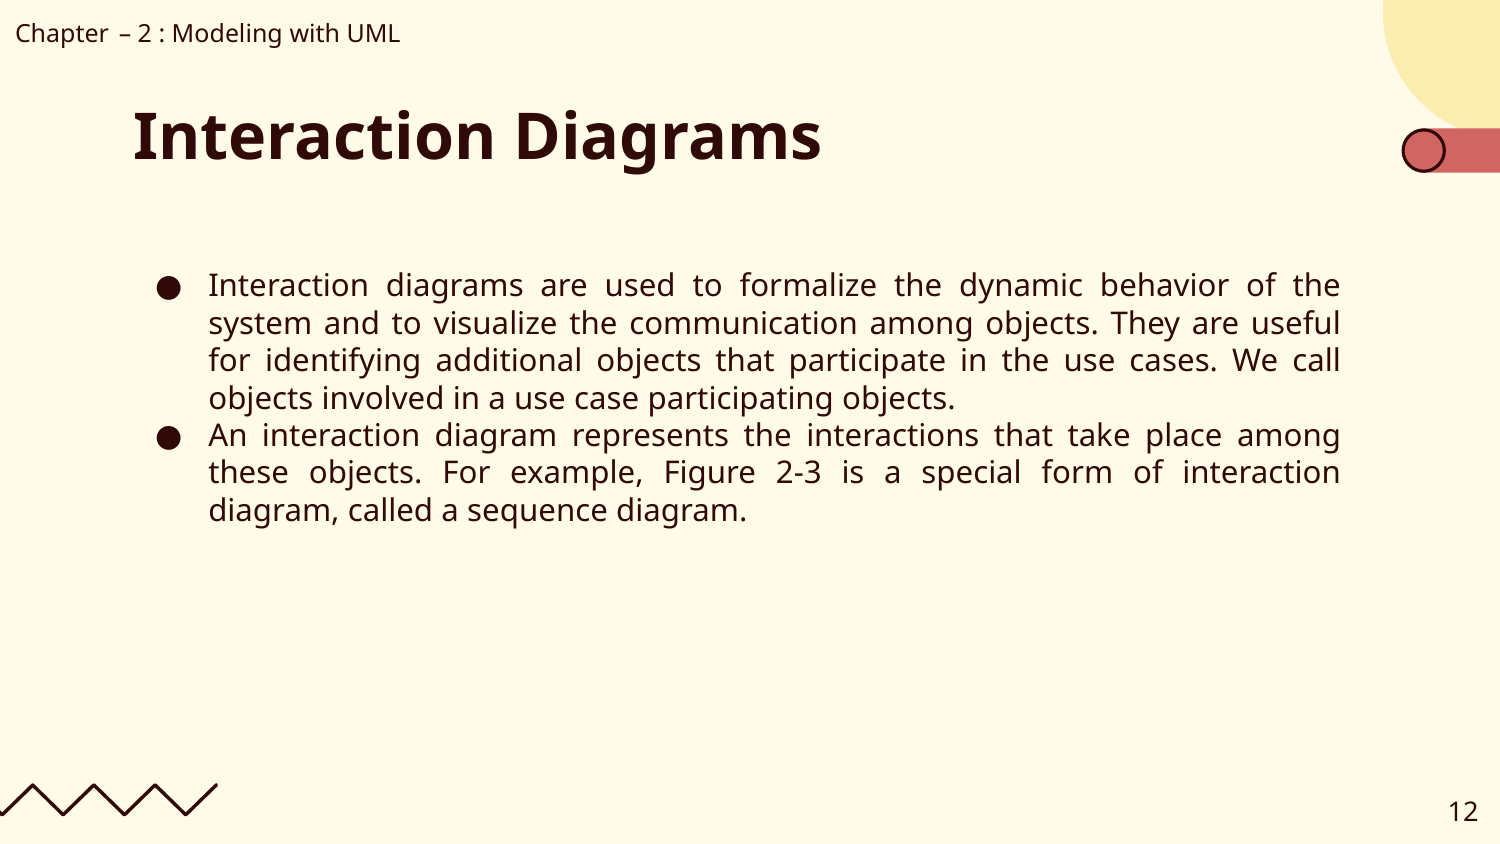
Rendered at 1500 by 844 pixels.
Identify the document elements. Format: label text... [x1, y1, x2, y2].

text_box Chapter – 2 : Modeling with UML [0, 0, 1001, 43]
text_box Interaction diagrams are used to formalize the dynamic behavior of the system and to visualize the communication among objects. They are useful for identifying additional objects that participate in the use cases. We call objects involved in a use case participating objects. An interaction diagram represents the interactions that take place among these objects. For example, Figure 2-3 is a special form of interaction diagram, called a sequence diagram. [118, 250, 1358, 716]
title Interaction Diagrams [118, 79, 1382, 177]
slide_number ‹#› [1403, 779, 1494, 844]
